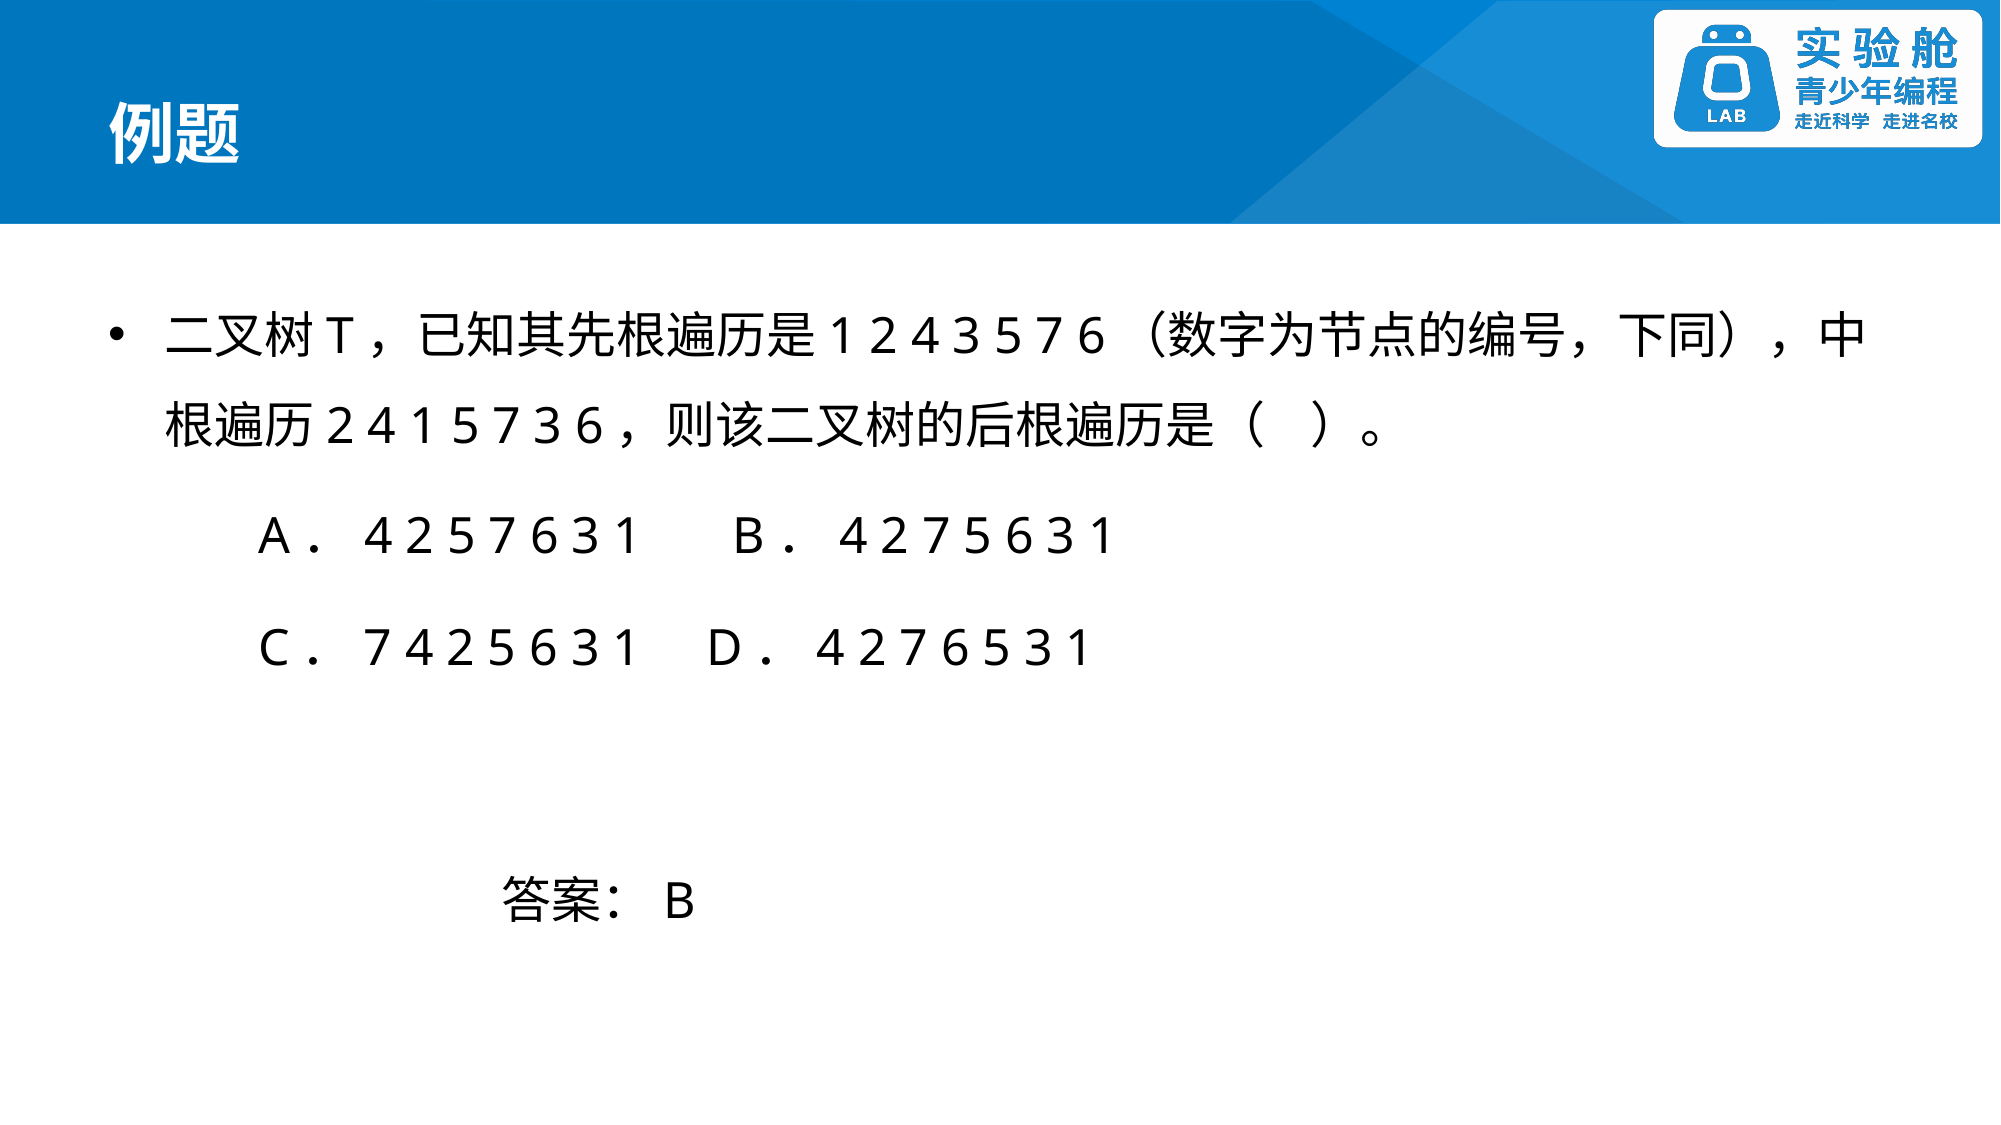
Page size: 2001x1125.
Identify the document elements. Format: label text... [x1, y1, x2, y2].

list 例题 [93, 93, 1547, 186]
picture [1638, 0, 2000, 160]
text_box 答案：B [486, 861, 711, 937]
list 二叉树T，已知其先根遍历是1 2 4 3 5 7 6（数字为节点的编号，下同），中根遍历2 4 1 5 7 3 6，则该二叉树的后根遍历是（ ）。 A．4 2 5 7 6 3 1 B．4 2 7 5 6 3 1 C．7 4 2 5 6 3 1 D．4 2 7 6 5 3 1 [93, 265, 1907, 789]
